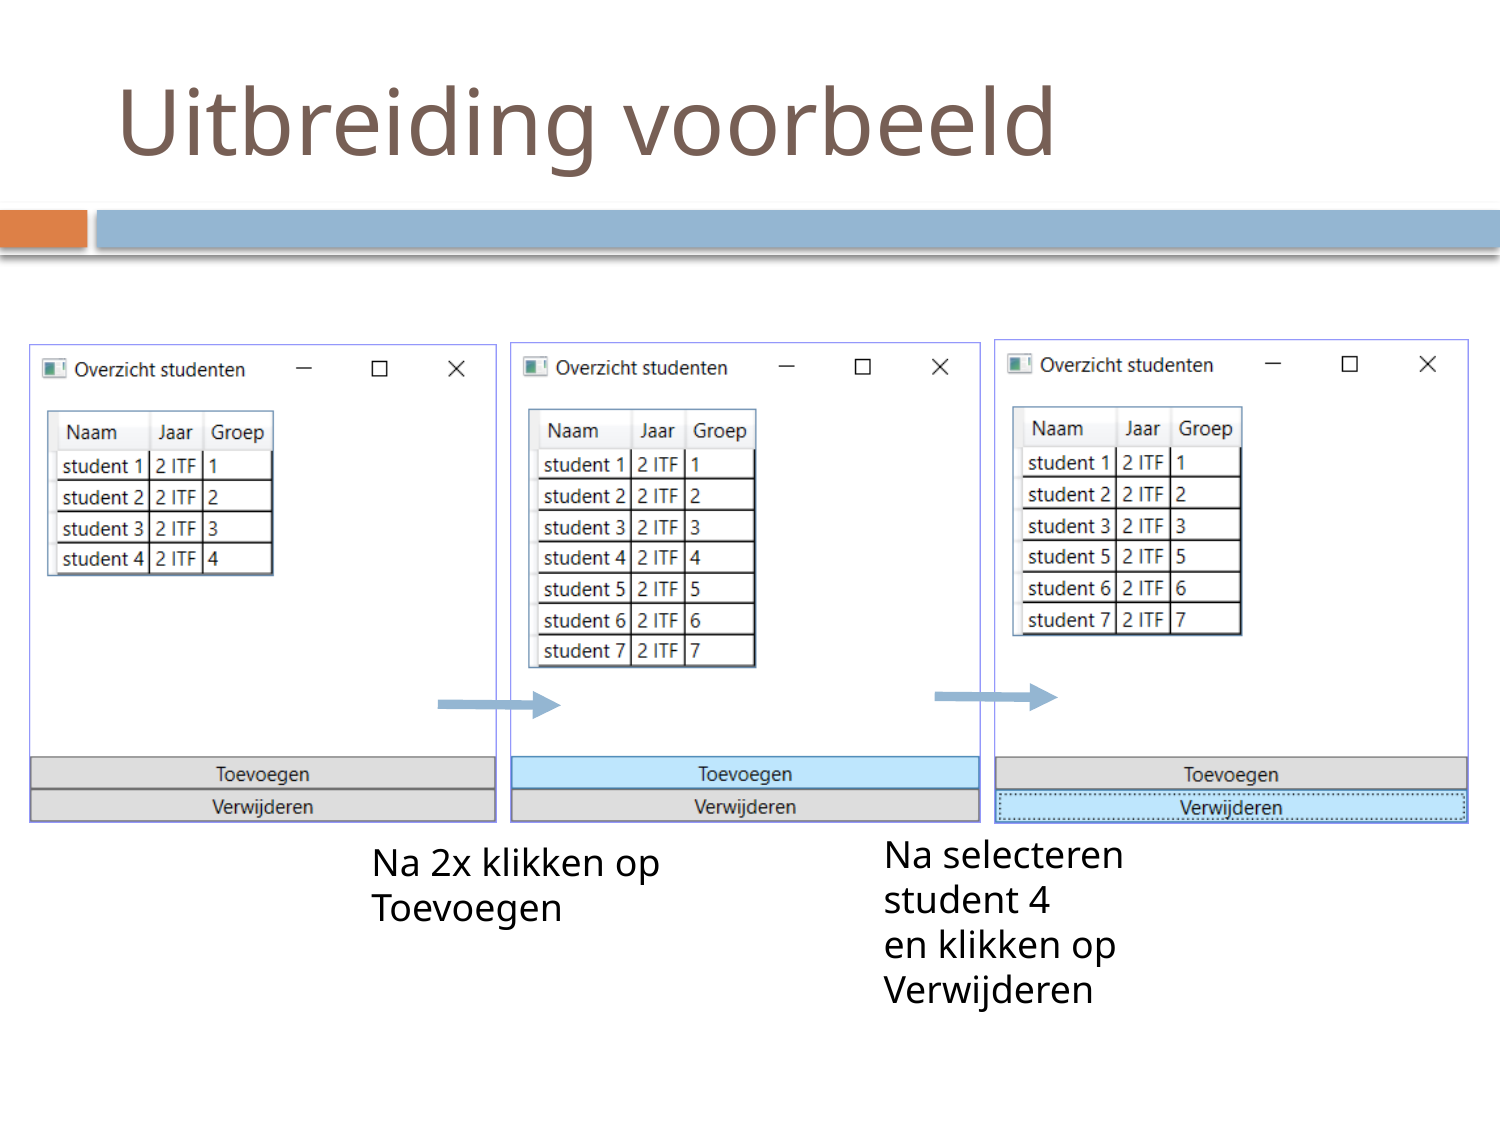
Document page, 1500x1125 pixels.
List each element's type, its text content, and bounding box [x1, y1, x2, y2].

text_box Na 2x klikken op Toevoegen [356, 831, 676, 937]
picture [510, 342, 981, 823]
picture [993, 338, 1469, 825]
picture [29, 344, 498, 823]
title Uitbreiding voorbeeld [100, 37, 1438, 200]
text_box Na selecteren student 4 en klikken op Verwijderen [868, 823, 1158, 1019]
